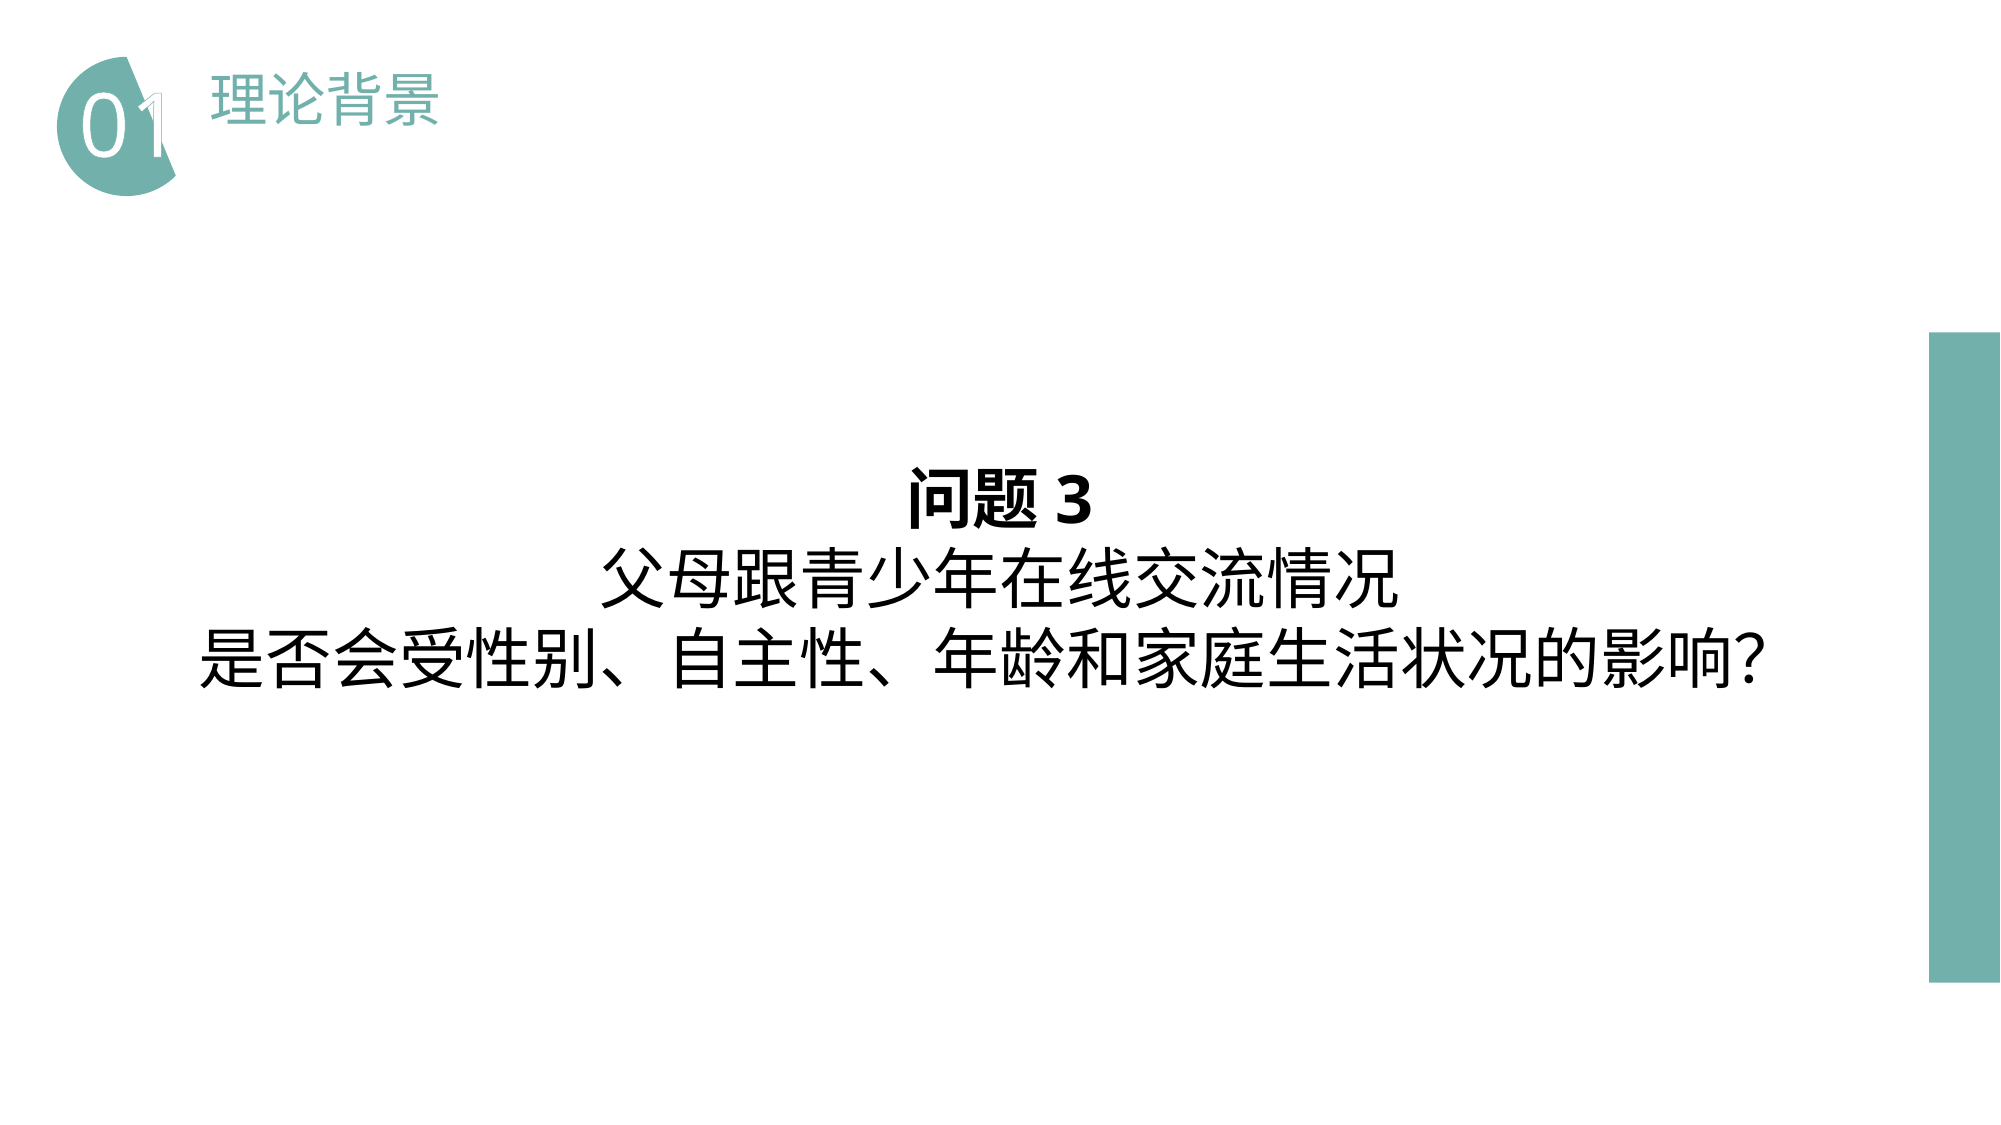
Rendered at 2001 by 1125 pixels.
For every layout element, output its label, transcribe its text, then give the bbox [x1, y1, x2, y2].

text_box [1928, 331, 2000, 984]
text_box 理论背景 [194, 55, 659, 140]
text_box 问题3 父母跟青少年在线交流情况 是否会受性别、自主性、年龄和家庭生活状况的影响？ [178, 369, 1822, 705]
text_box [0, 56, 299, 197]
